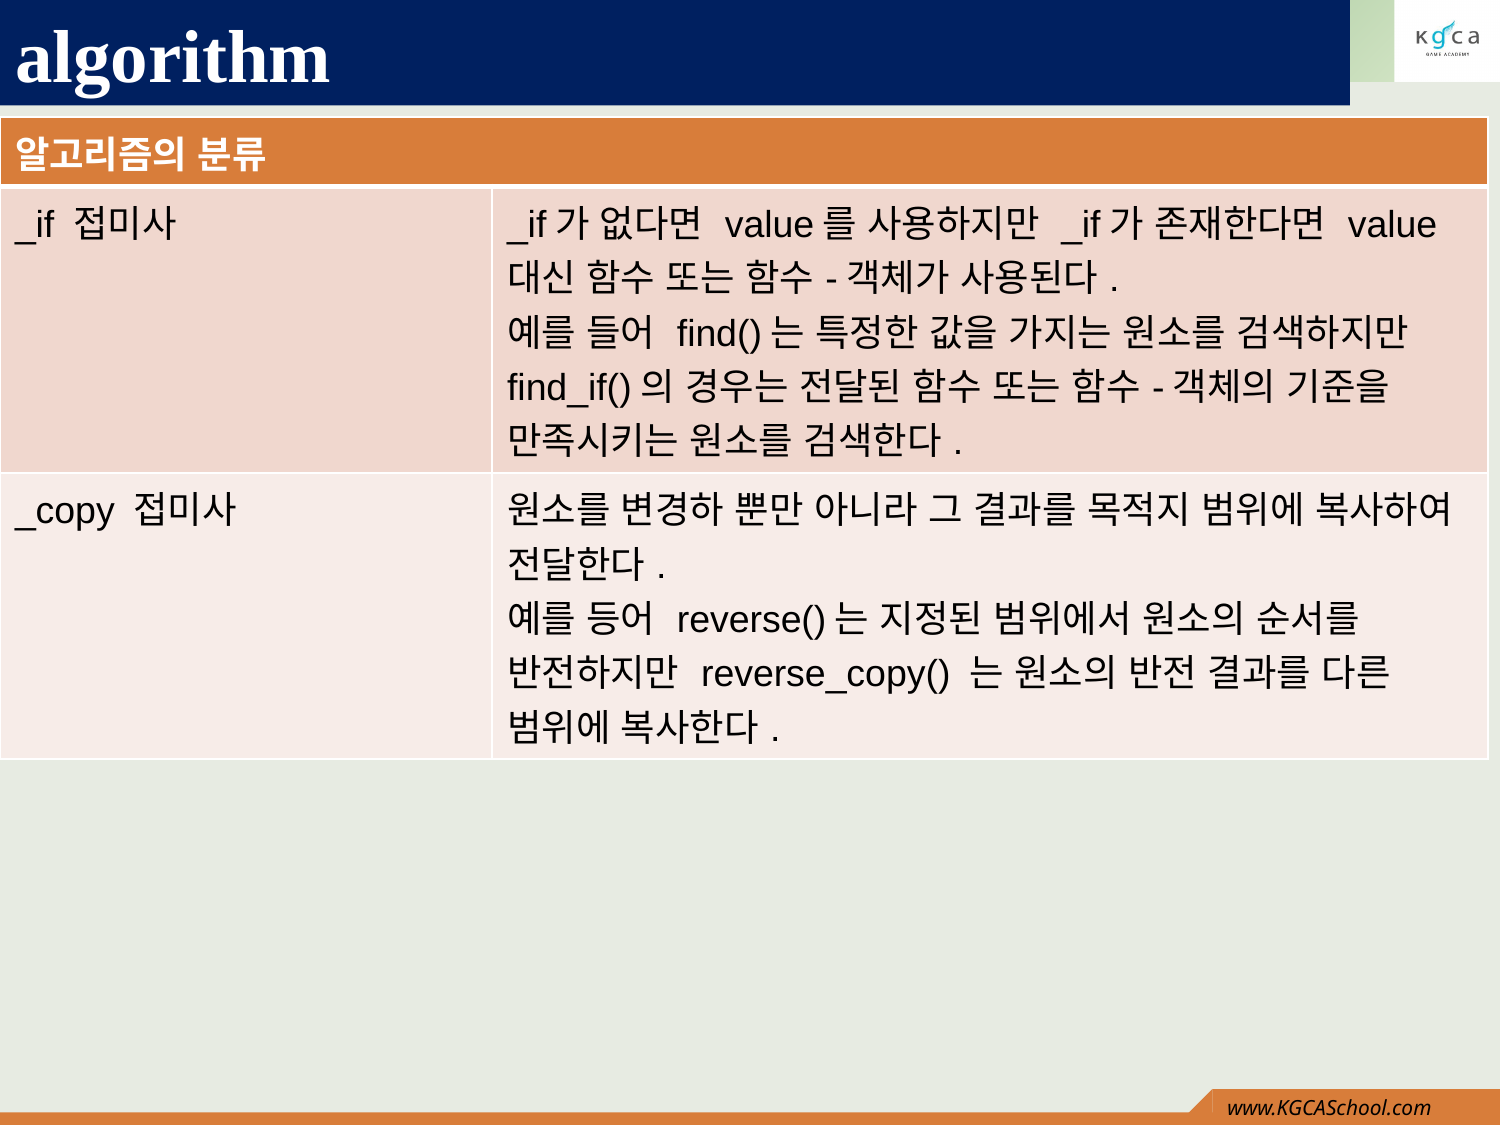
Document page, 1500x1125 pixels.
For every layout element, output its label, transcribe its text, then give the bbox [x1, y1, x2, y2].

table_header 알고리즘의 분류 [1, 118, 1487, 184]
table_cell _if 접미사 [1, 189, 491, 472]
table_cell _if가 없다면 value를 사용하지만 _if가 존재한다면 value 대신 함수 또는 함수-객체가 사용된다. 예를 들어 find()는 특정한 값을 가지는 원소를 검색하지만 find_if()의 경우는 전달된 함수 또는 함수-객체의 기준을 만족시키는 원소를 검색한다. [493, 189, 1487, 472]
table_cell 원소를 변경하 뿐만 아니라 그 결과를 목적지 범위에 복사하여 전달한다. 예를 등어 reverse()는 지정된 범위에서 원소의 순서를 반전하지만 reverse_copy() 는 원소의 반전 결과를 다른 범위에 복사한다. [493, 474, 1487, 758]
picture [1394, 0, 1500, 82]
title algorithm [0, 0, 1351, 106]
table_cell _copy 접미사 [1, 474, 491, 758]
